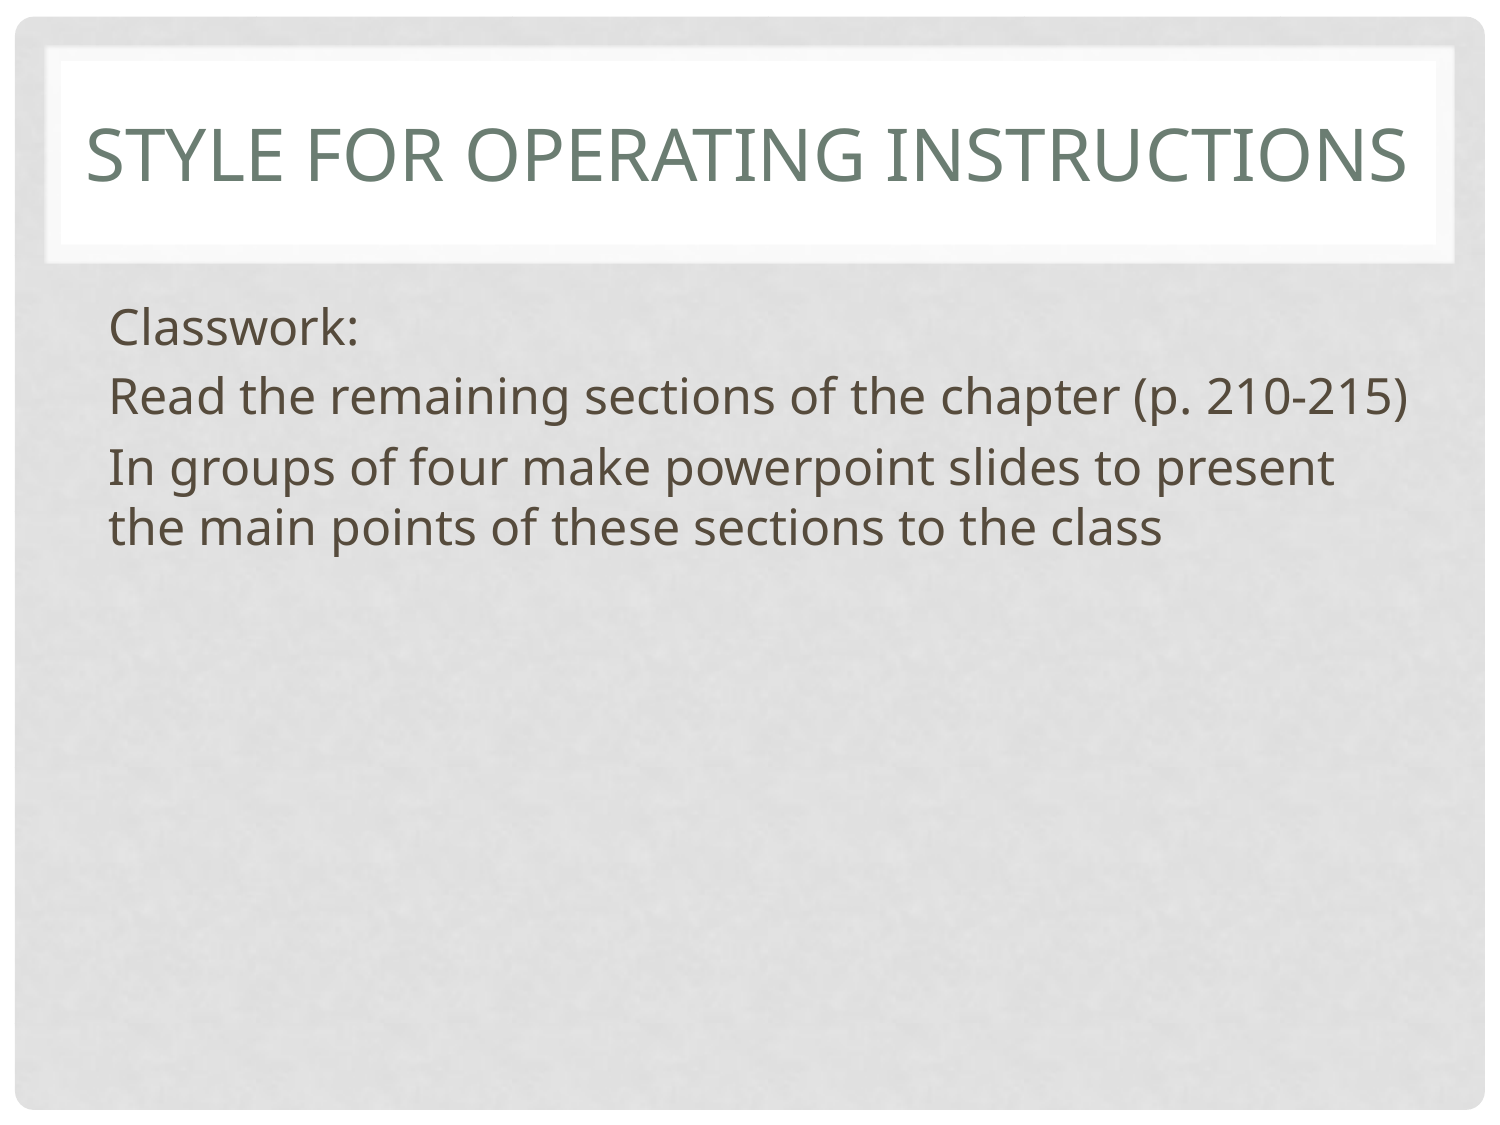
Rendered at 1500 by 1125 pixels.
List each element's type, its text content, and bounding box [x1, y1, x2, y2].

list Classwork: Read the remaining sections of the chapter (p. 210-215) In groups of four make powerpoint slides to present the main points of these sections to the class [75, 287, 1425, 1005]
title Style for operating instructions [69, 66, 1425, 238]
